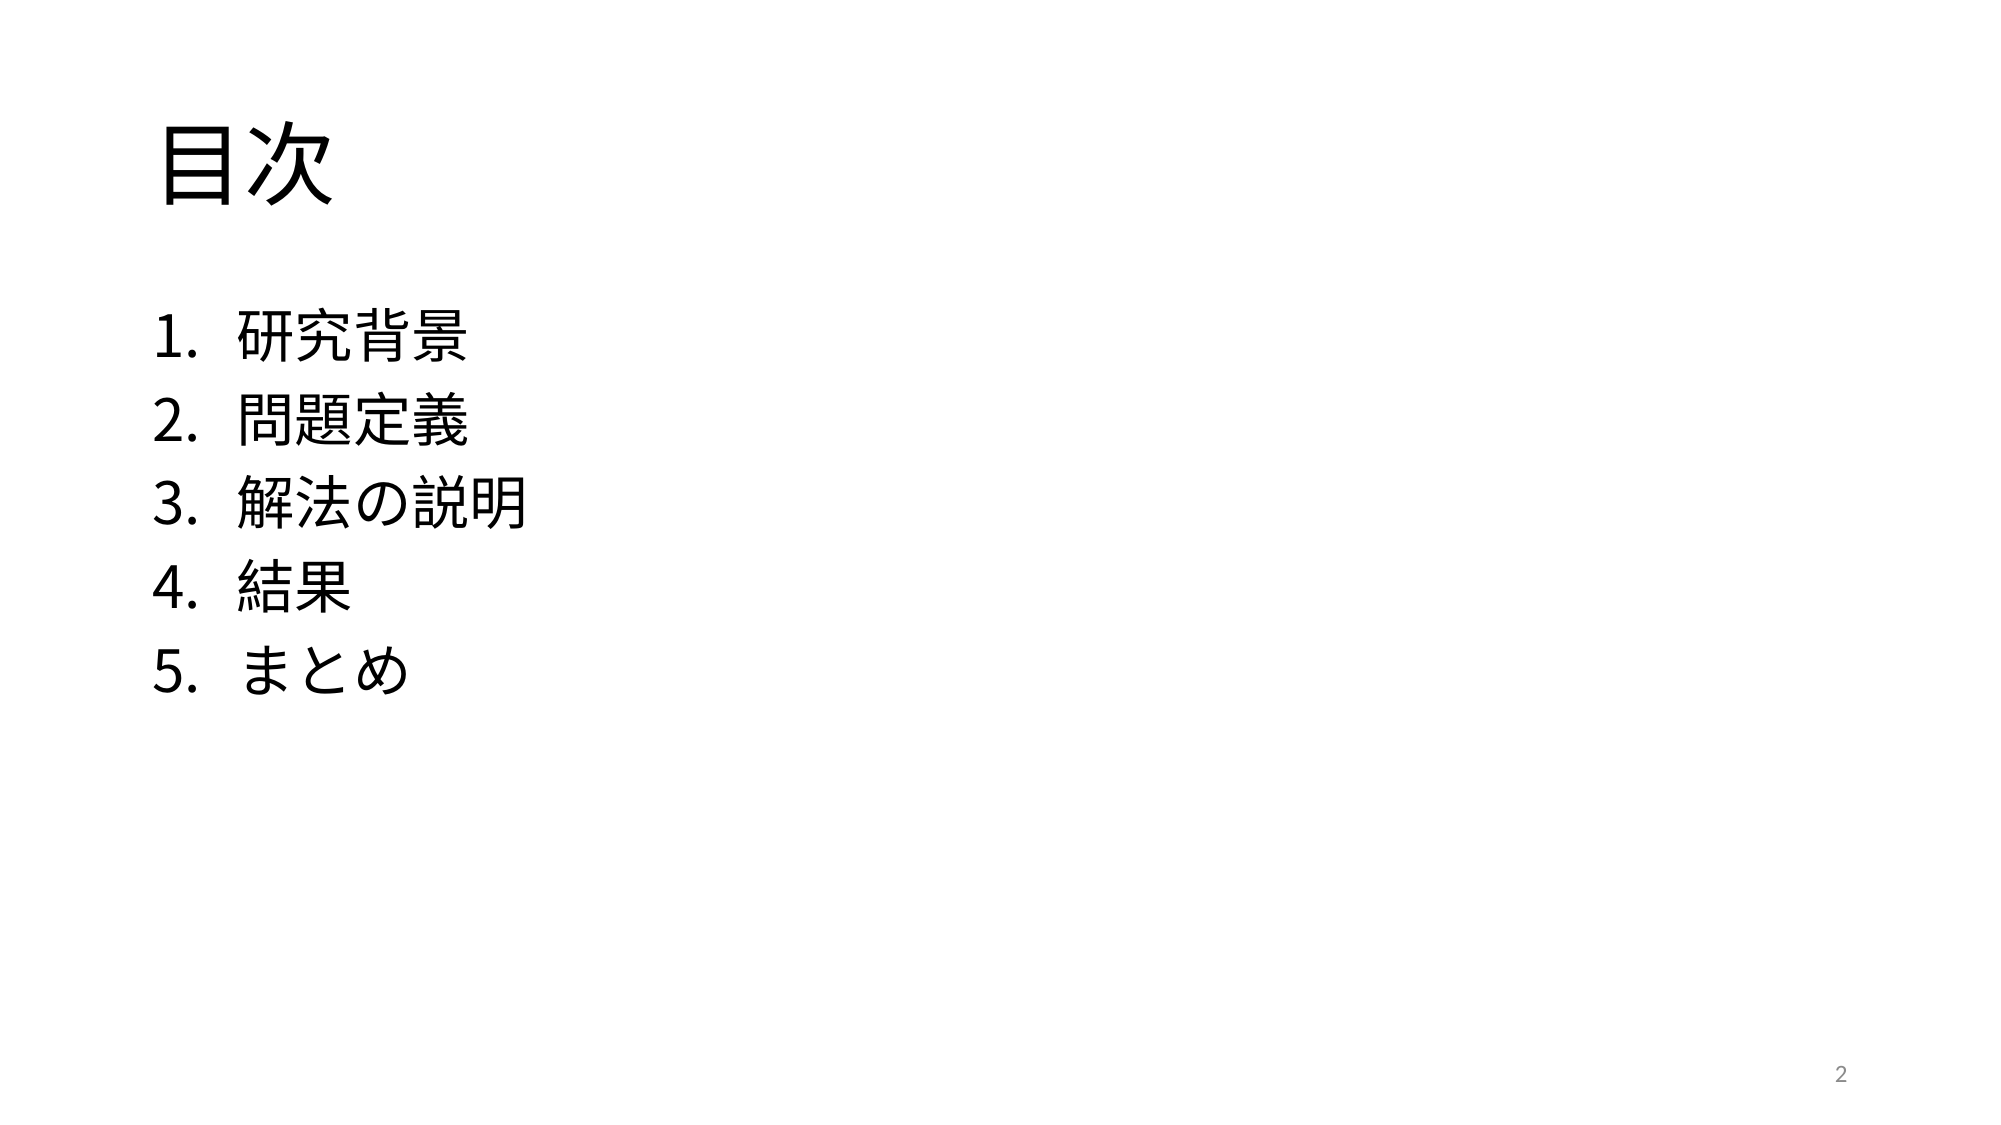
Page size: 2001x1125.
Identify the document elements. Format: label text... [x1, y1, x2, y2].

slide_number 2 [1412, 1042, 1863, 1103]
list 研究背景 問題定義 解法の説明 結果 まとめ [137, 299, 1863, 1014]
title 目次 [137, 59, 1863, 278]
